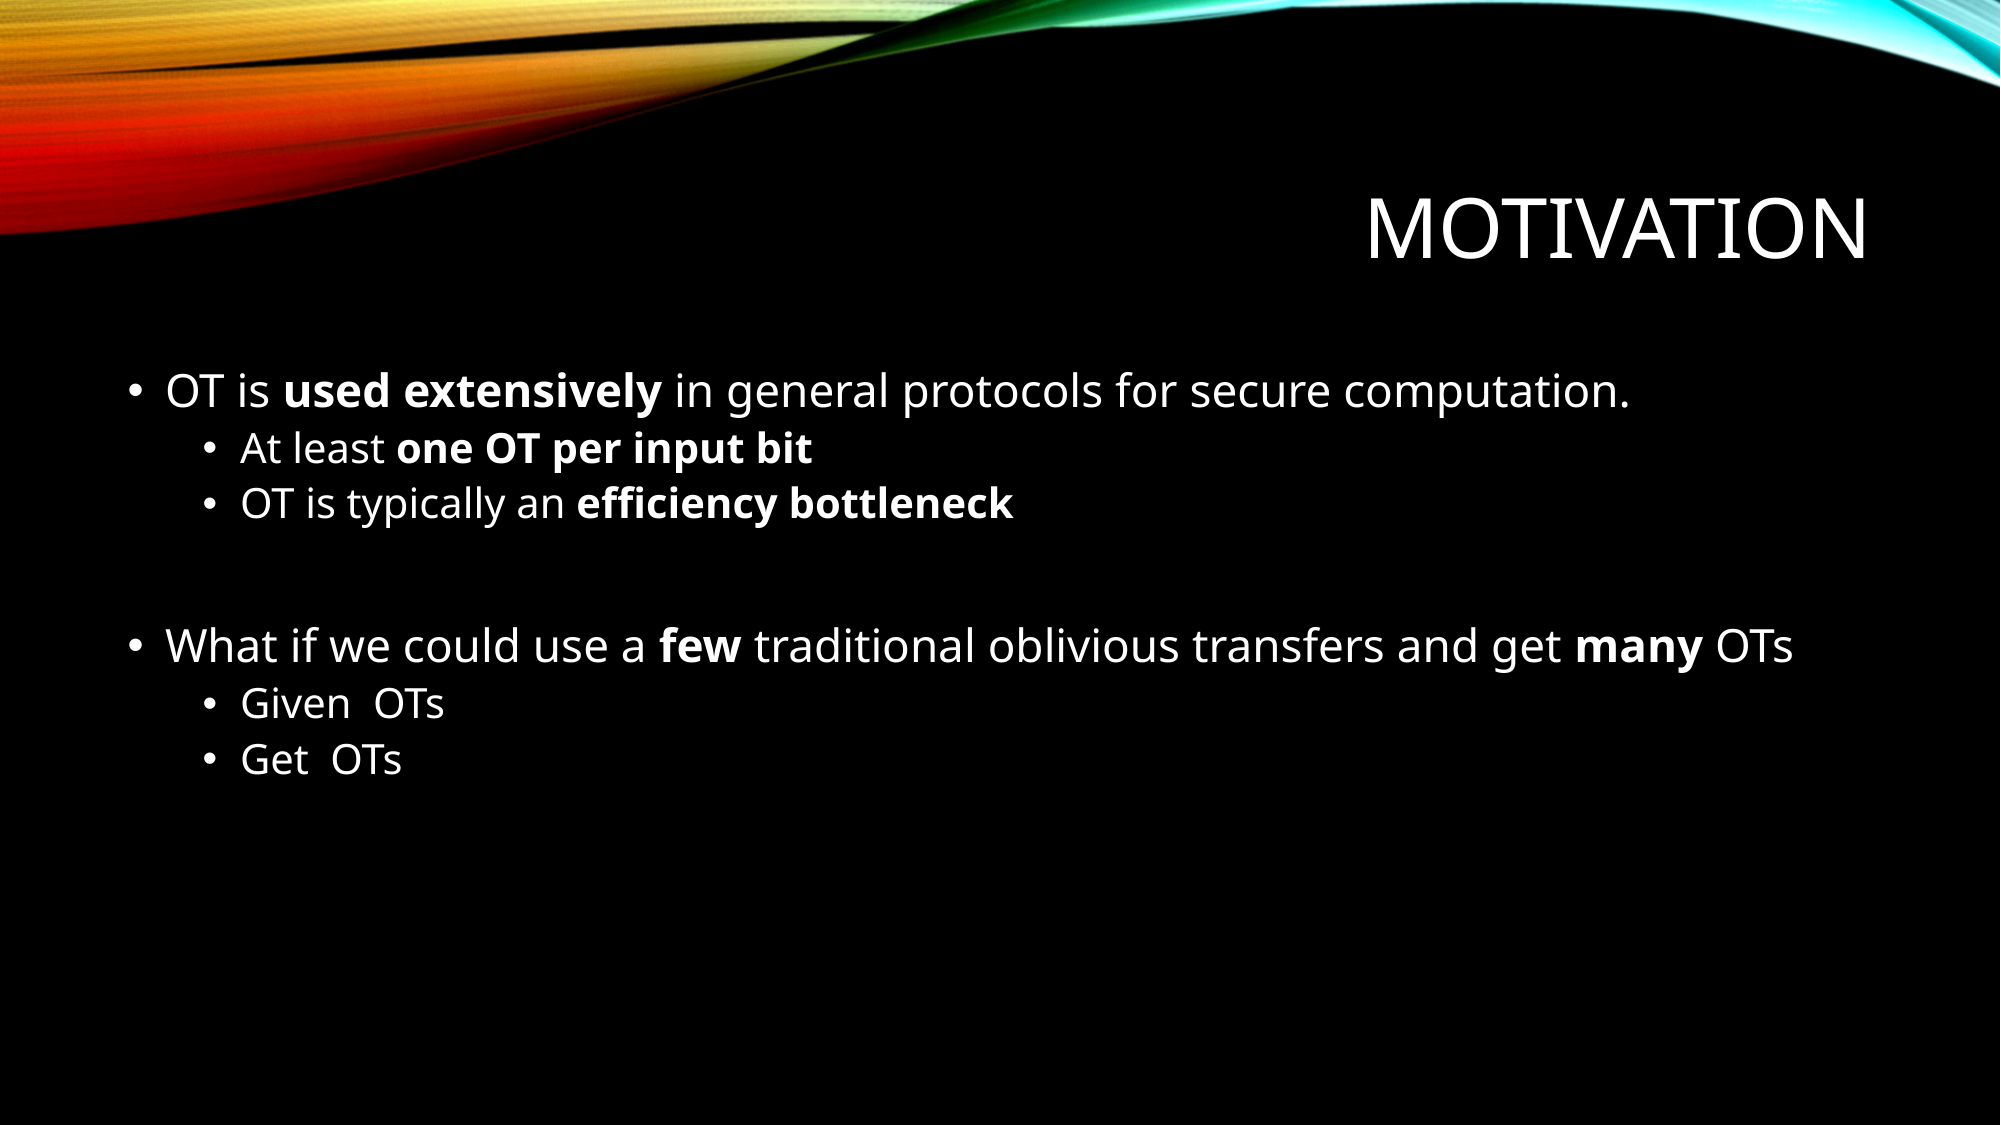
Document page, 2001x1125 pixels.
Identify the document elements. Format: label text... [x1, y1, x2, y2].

picture [0, 0, 2000, 237]
title Motivation [474, 125, 1888, 338]
